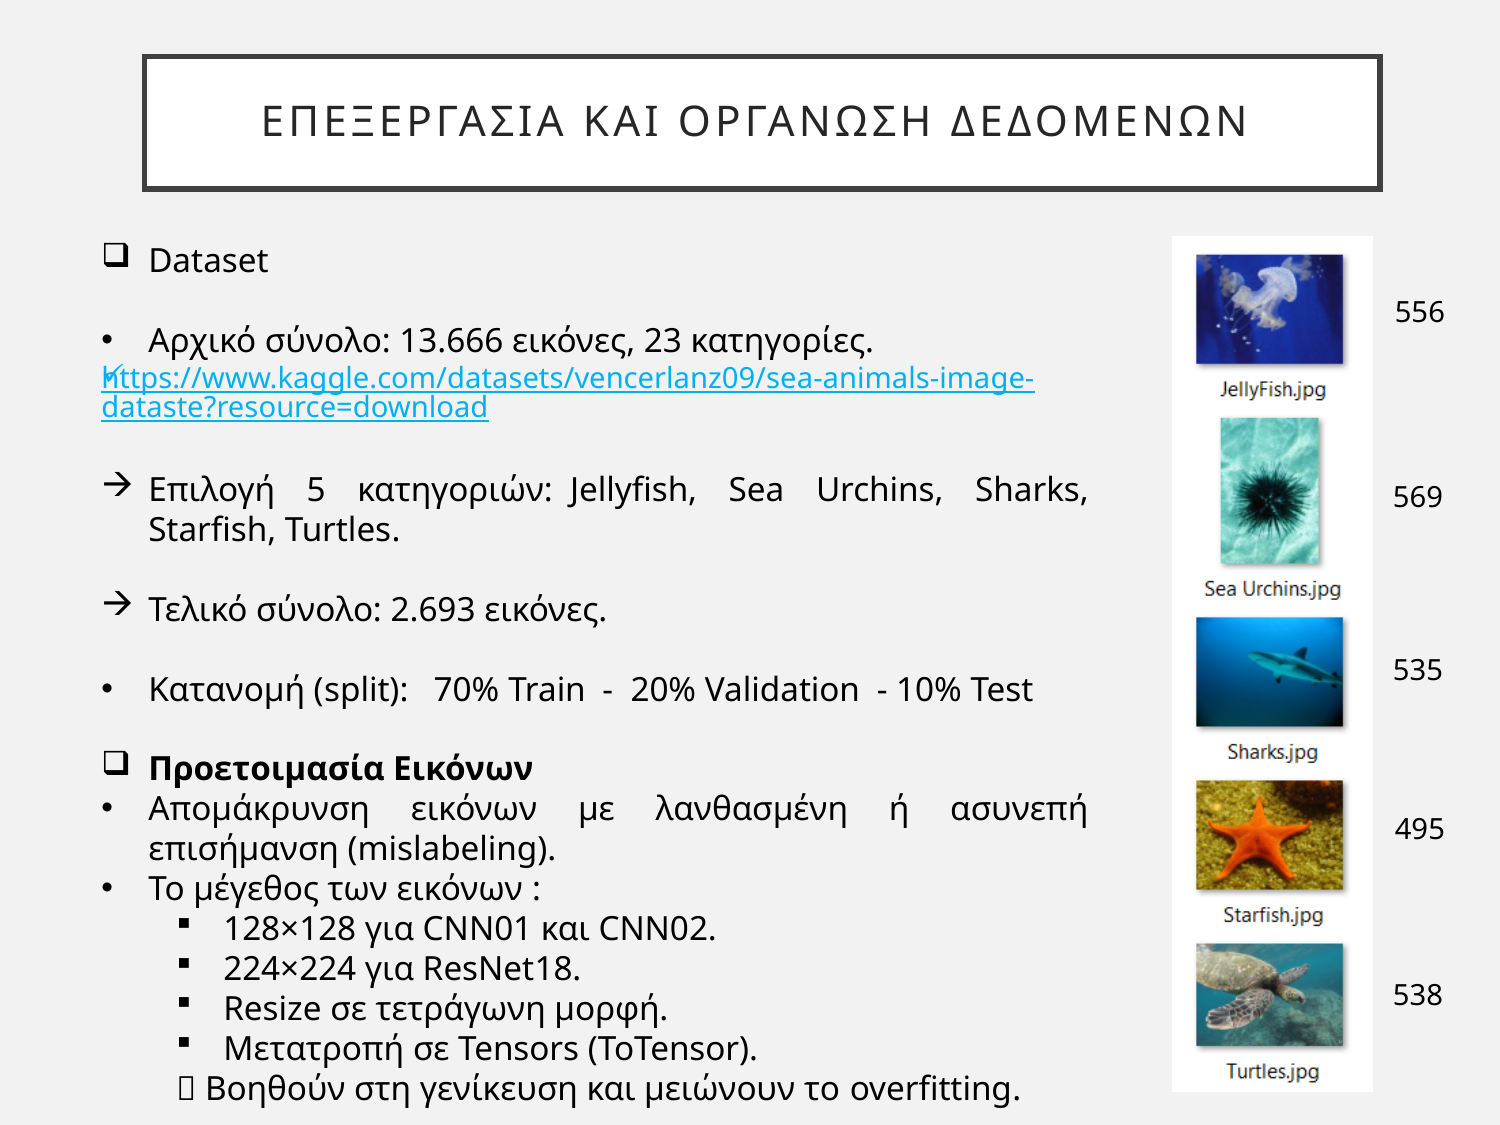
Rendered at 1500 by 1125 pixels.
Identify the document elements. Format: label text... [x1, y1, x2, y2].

title ΕΠΕΞΕΡΓΑΣΙΑ ΚΑΙ ΟΡΓΑΝΩΣΗ ΔΕΔΟΜΕΝΩΝ [142, 54, 1383, 192]
text_box Dataset Αρχικό σύνολο: 13.666 εικόνες, 23 κατηγορίες. https://www.kaggle.com/datasets/vencerlanz09/sea-animals-image-dataste?resource=download Επιλογή 5 κατηγοριών: Jellyfish, Sea Urchins, Sharks, Starfish, Turtles. Τελικό σύνολο: 2.693 εικόνες. Κατανομή (split): 70% Train - 20% Validation - 10% Test Προετοιμασία Εικόνων Απομάκρυνση εικόνων με λανθασμένη ή ασυνεπή επισήμανση (mislabeling). Το μέγεθος των εικόνων : 128×128 για CNN01 και CNN02. 224×224 για ResNet18. Resize σε τετράγωνη μορφή. Μετατροπή σε Tensors (ToTensor).  Βοηθούν στη γενίκευση και μειώνουν το overfitting. [86, 232, 1105, 1086]
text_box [1172, 236, 1476, 1092]
